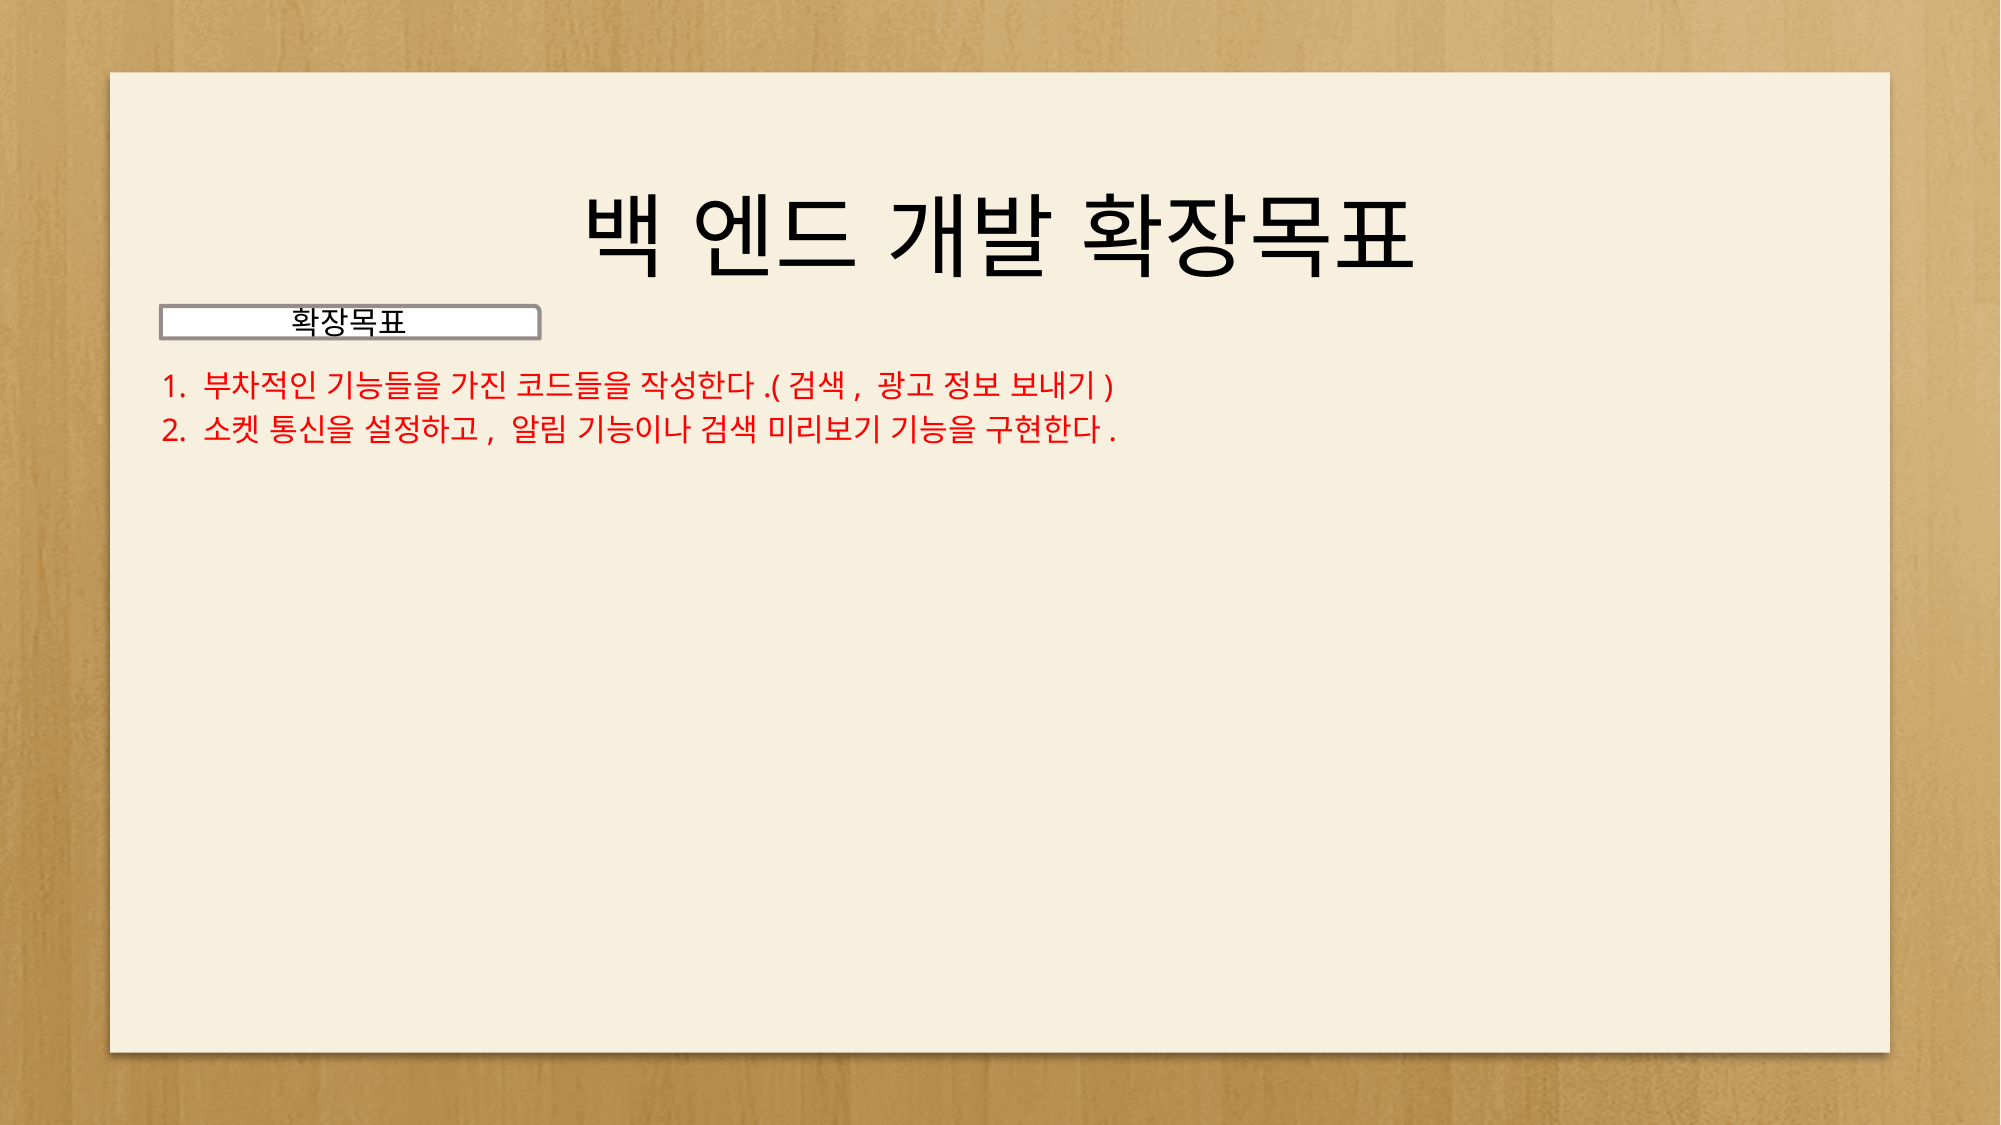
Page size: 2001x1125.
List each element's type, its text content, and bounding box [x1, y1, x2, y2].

picture [0, 0, 2001, 1125]
title 백 엔드 개발 확장목표 [150, 112, 1851, 355]
subtitle 부차적인 기능들을 가진 코드들을 작성한다.(검색, 광고 정보 보내기) 소켓 통신을 설정하고, 알림 기능이나 검색 미리보기 기능을 구현한다. [146, 359, 1828, 1007]
text_box 확장목표 [158, 303, 542, 341]
